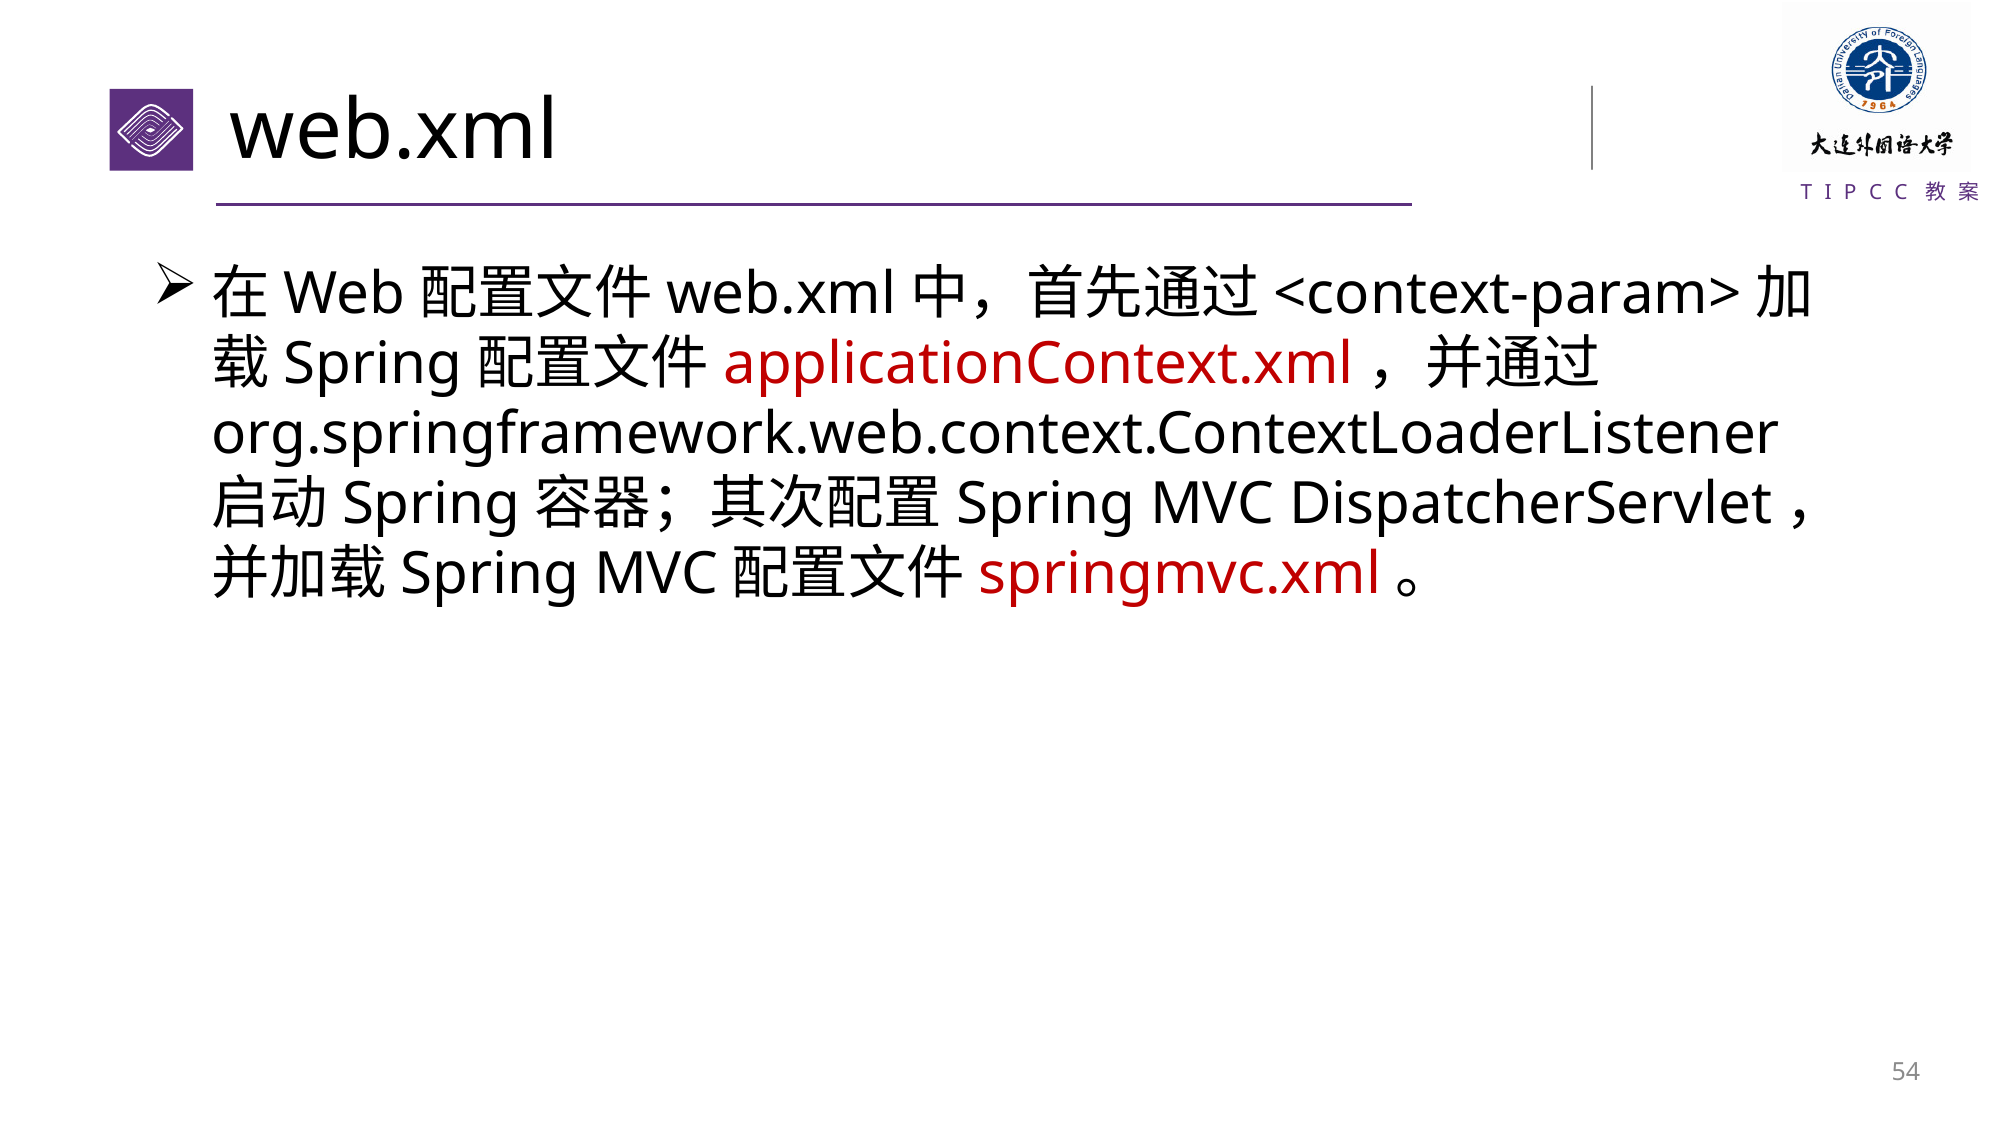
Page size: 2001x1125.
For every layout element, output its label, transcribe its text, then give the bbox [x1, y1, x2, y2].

title web.xml [214, 59, 1564, 205]
picture [1782, 2, 1971, 172]
list 在Web配置文件web.xml中，首先通过<context-param>加载Spring配置文件applicationContext.xml，并通过org.springframework.web.context.ContextLoaderListener启动Spring容器；其次配置Spring MVC DispatcherServlet，并加载Spring MVC配置文件springmvc.xml。 [137, 247, 1863, 1001]
slide_number 53 [1485, 1042, 1936, 1103]
